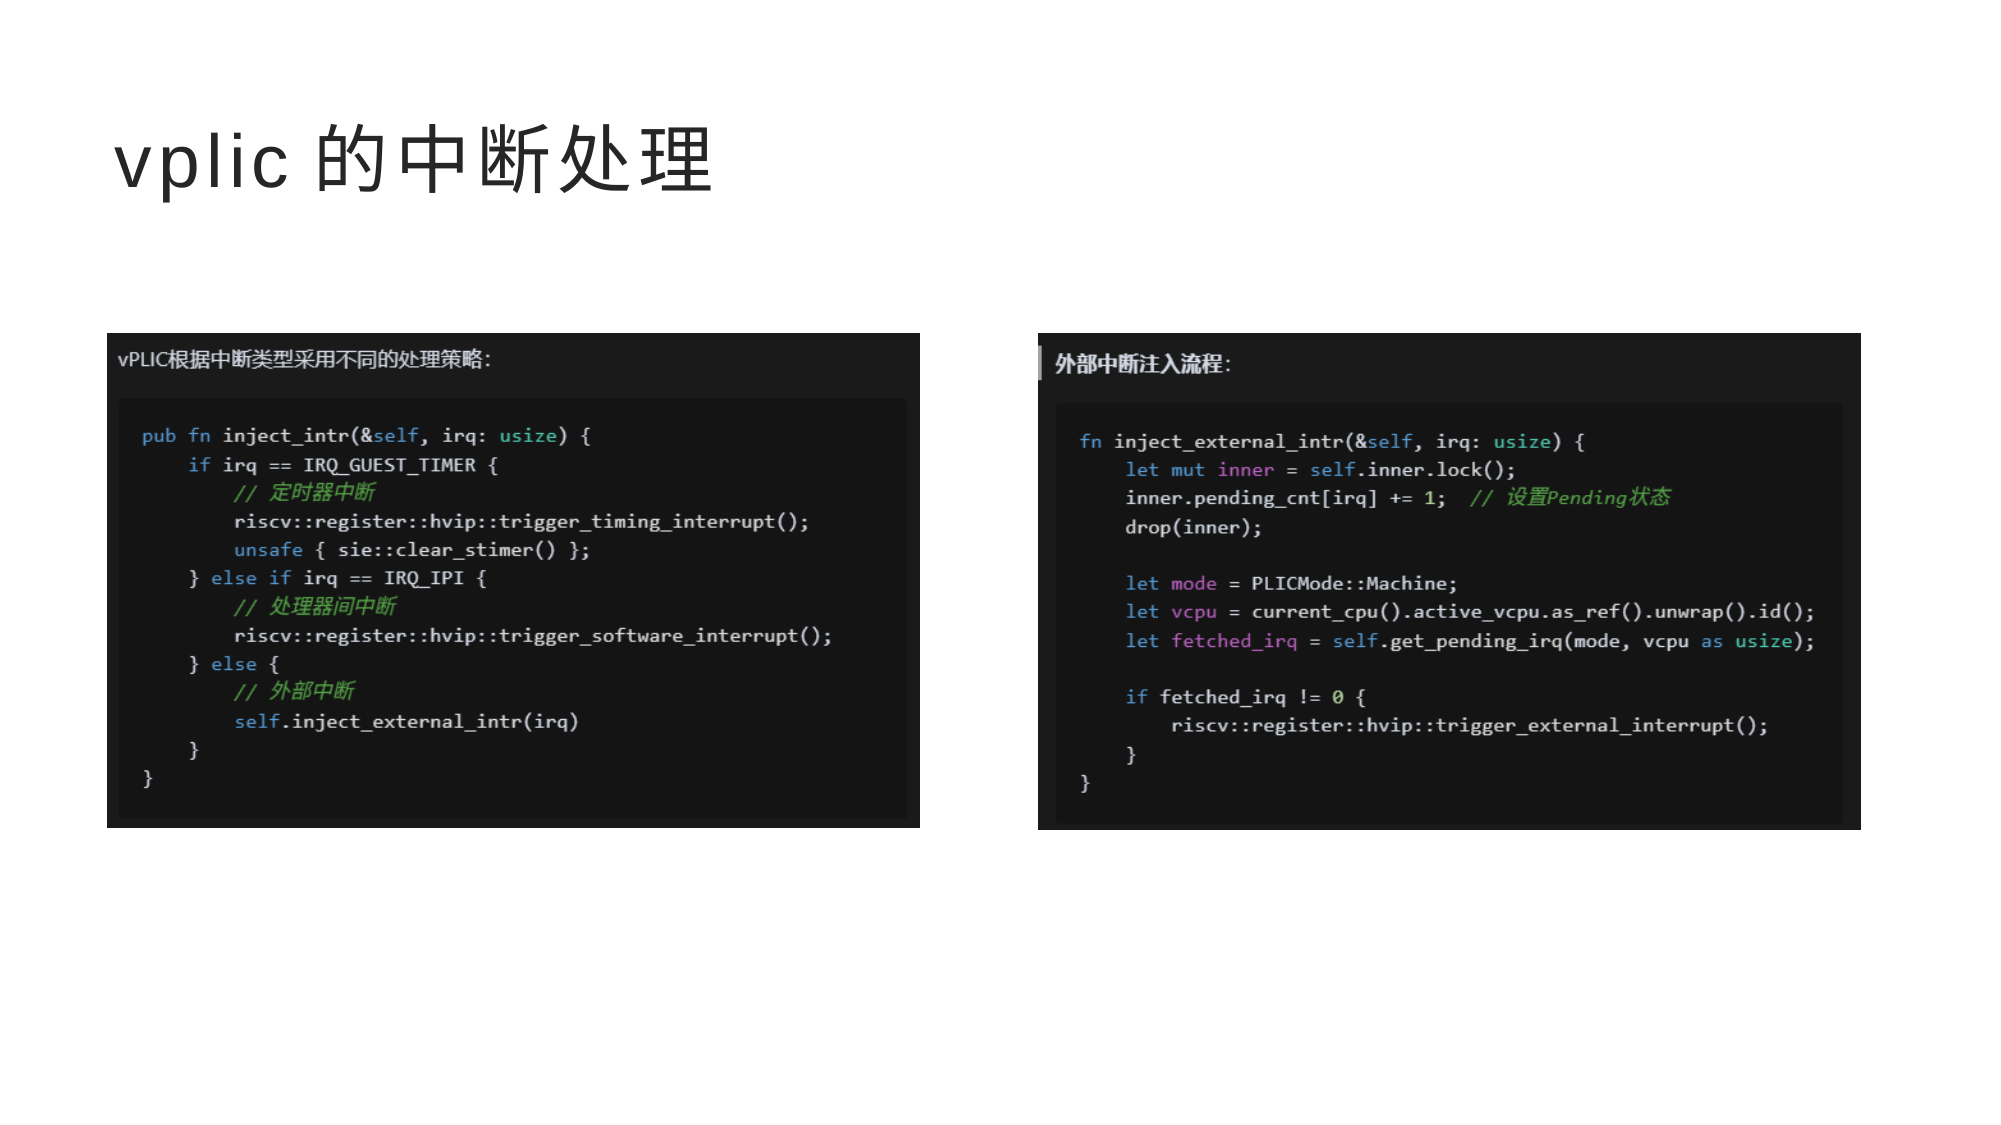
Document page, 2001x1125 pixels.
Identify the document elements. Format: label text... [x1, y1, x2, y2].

picture [1037, 332, 1861, 831]
title vplic的中断处理 [99, 99, 1900, 216]
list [106, 332, 921, 828]
